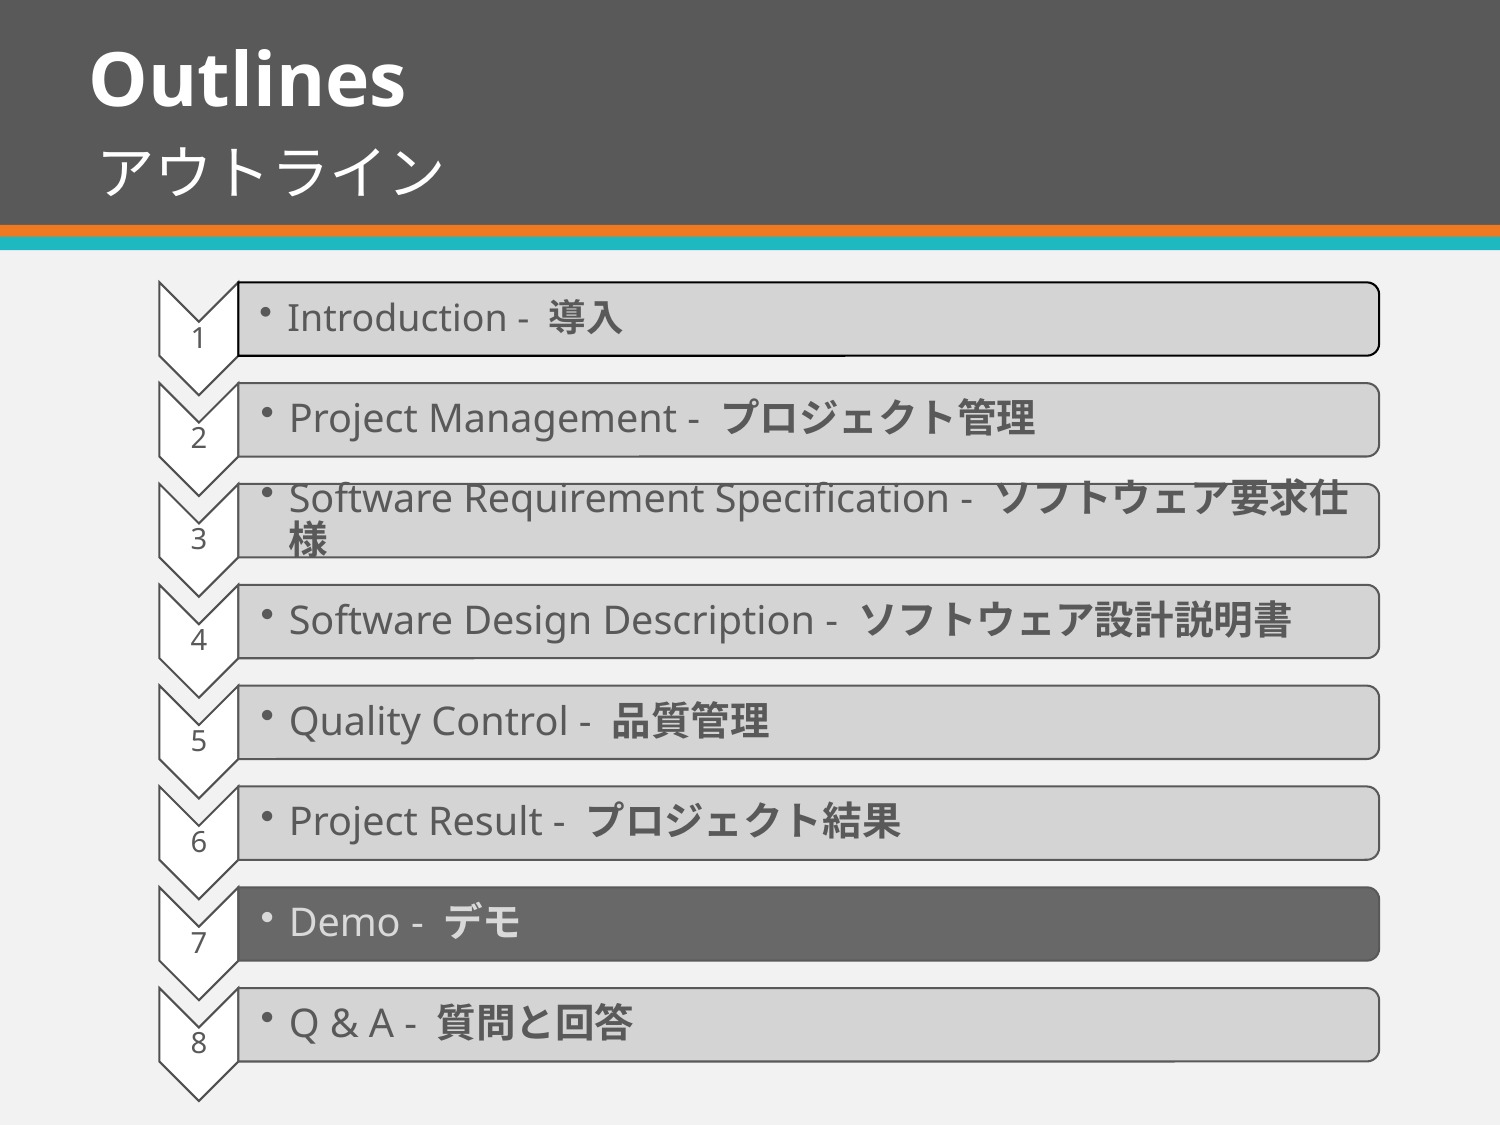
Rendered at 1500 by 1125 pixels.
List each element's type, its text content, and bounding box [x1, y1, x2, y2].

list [159, 281, 1380, 1103]
title アウトライン [81, 108, 1263, 215]
text_box Outlines [73, 23, 422, 129]
